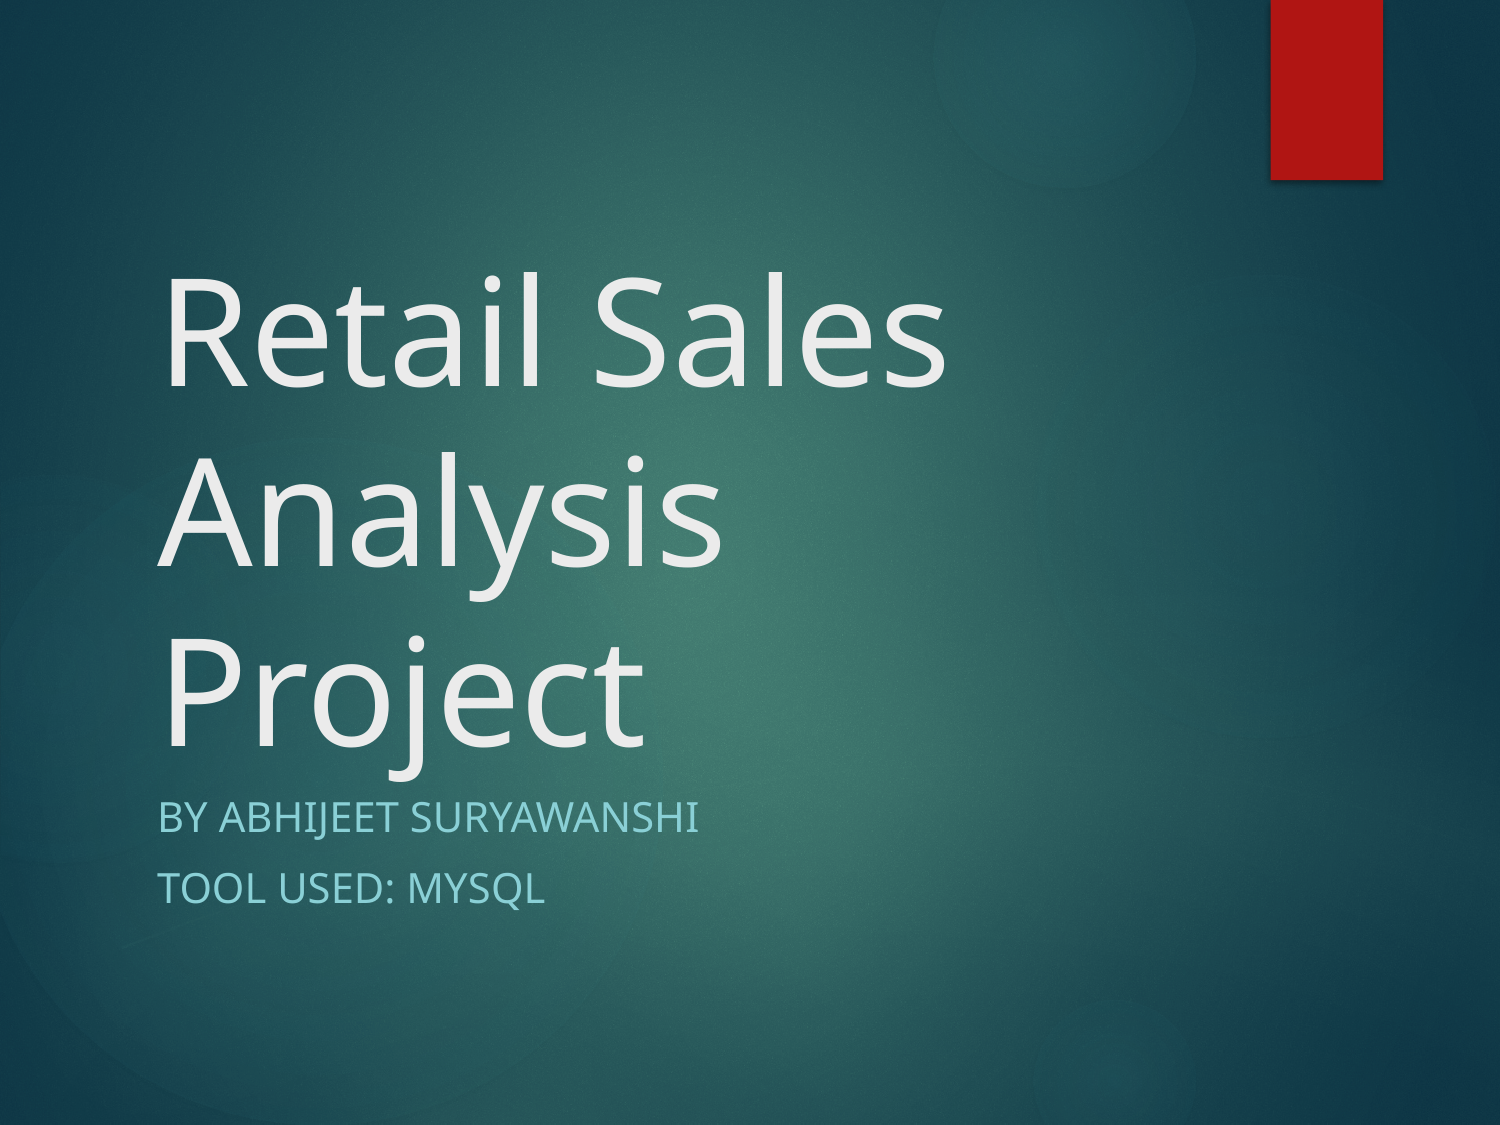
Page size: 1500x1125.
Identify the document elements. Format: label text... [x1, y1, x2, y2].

title Retail Sales Analysis Project [142, 237, 1229, 783]
subtitle By Abhijeet Suryawanshi Tool Used: MySQL [142, 783, 1229, 925]
